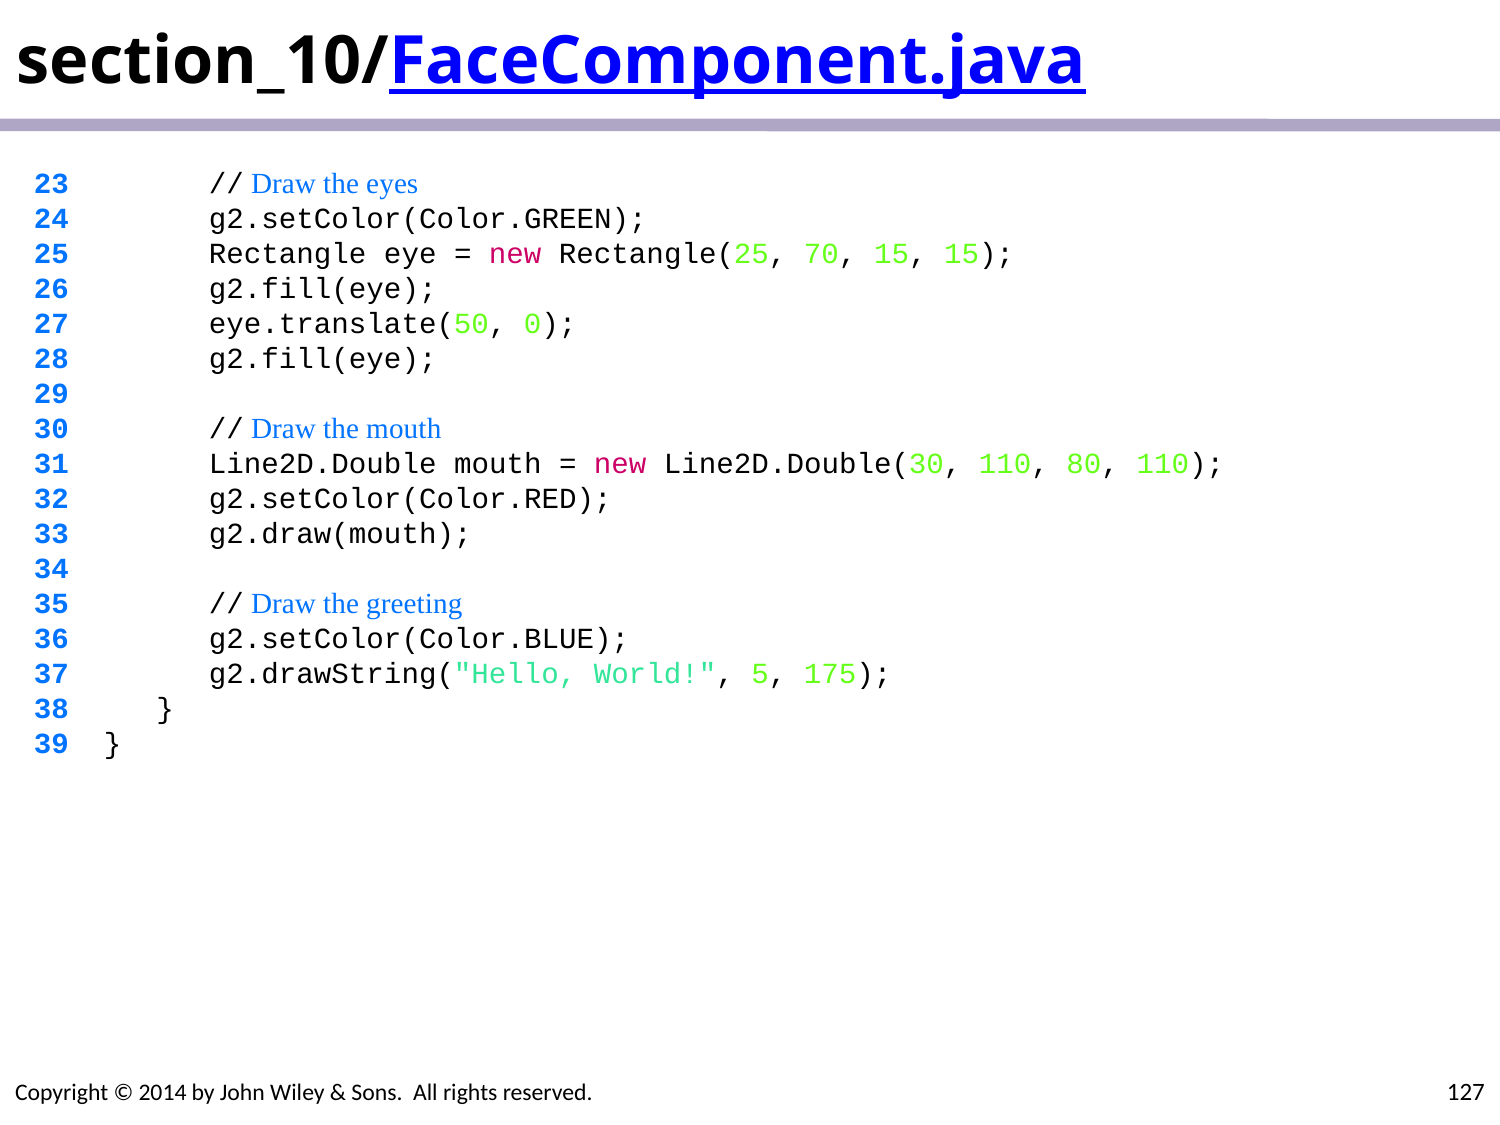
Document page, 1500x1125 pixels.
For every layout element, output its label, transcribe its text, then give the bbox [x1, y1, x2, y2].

list 23 // Draw the eyes 24 g2.setColor(Color.GREEN); 25 Rectangle eye = new Rectangle(25, 70, 15, 15); 26 g2.fill(eye); 27 eye.translate(50, 0); 28 g2.fill(eye); 29 30 // Draw the mouth 31 Line2D.Double mouth = new Line2D.Double(30, 110, 80, 110); 32 g2.setColor(Color.RED); 33 g2.draw(mouth); 34 35 // Draw the greeting 36 g2.setColor(Color.BLUE); 37 g2.drawString("Hello, World!", 5, 175); 38 } 39 } [1, 157, 1500, 479]
title section_10/FaceComponent.java [1, 0, 1500, 125]
